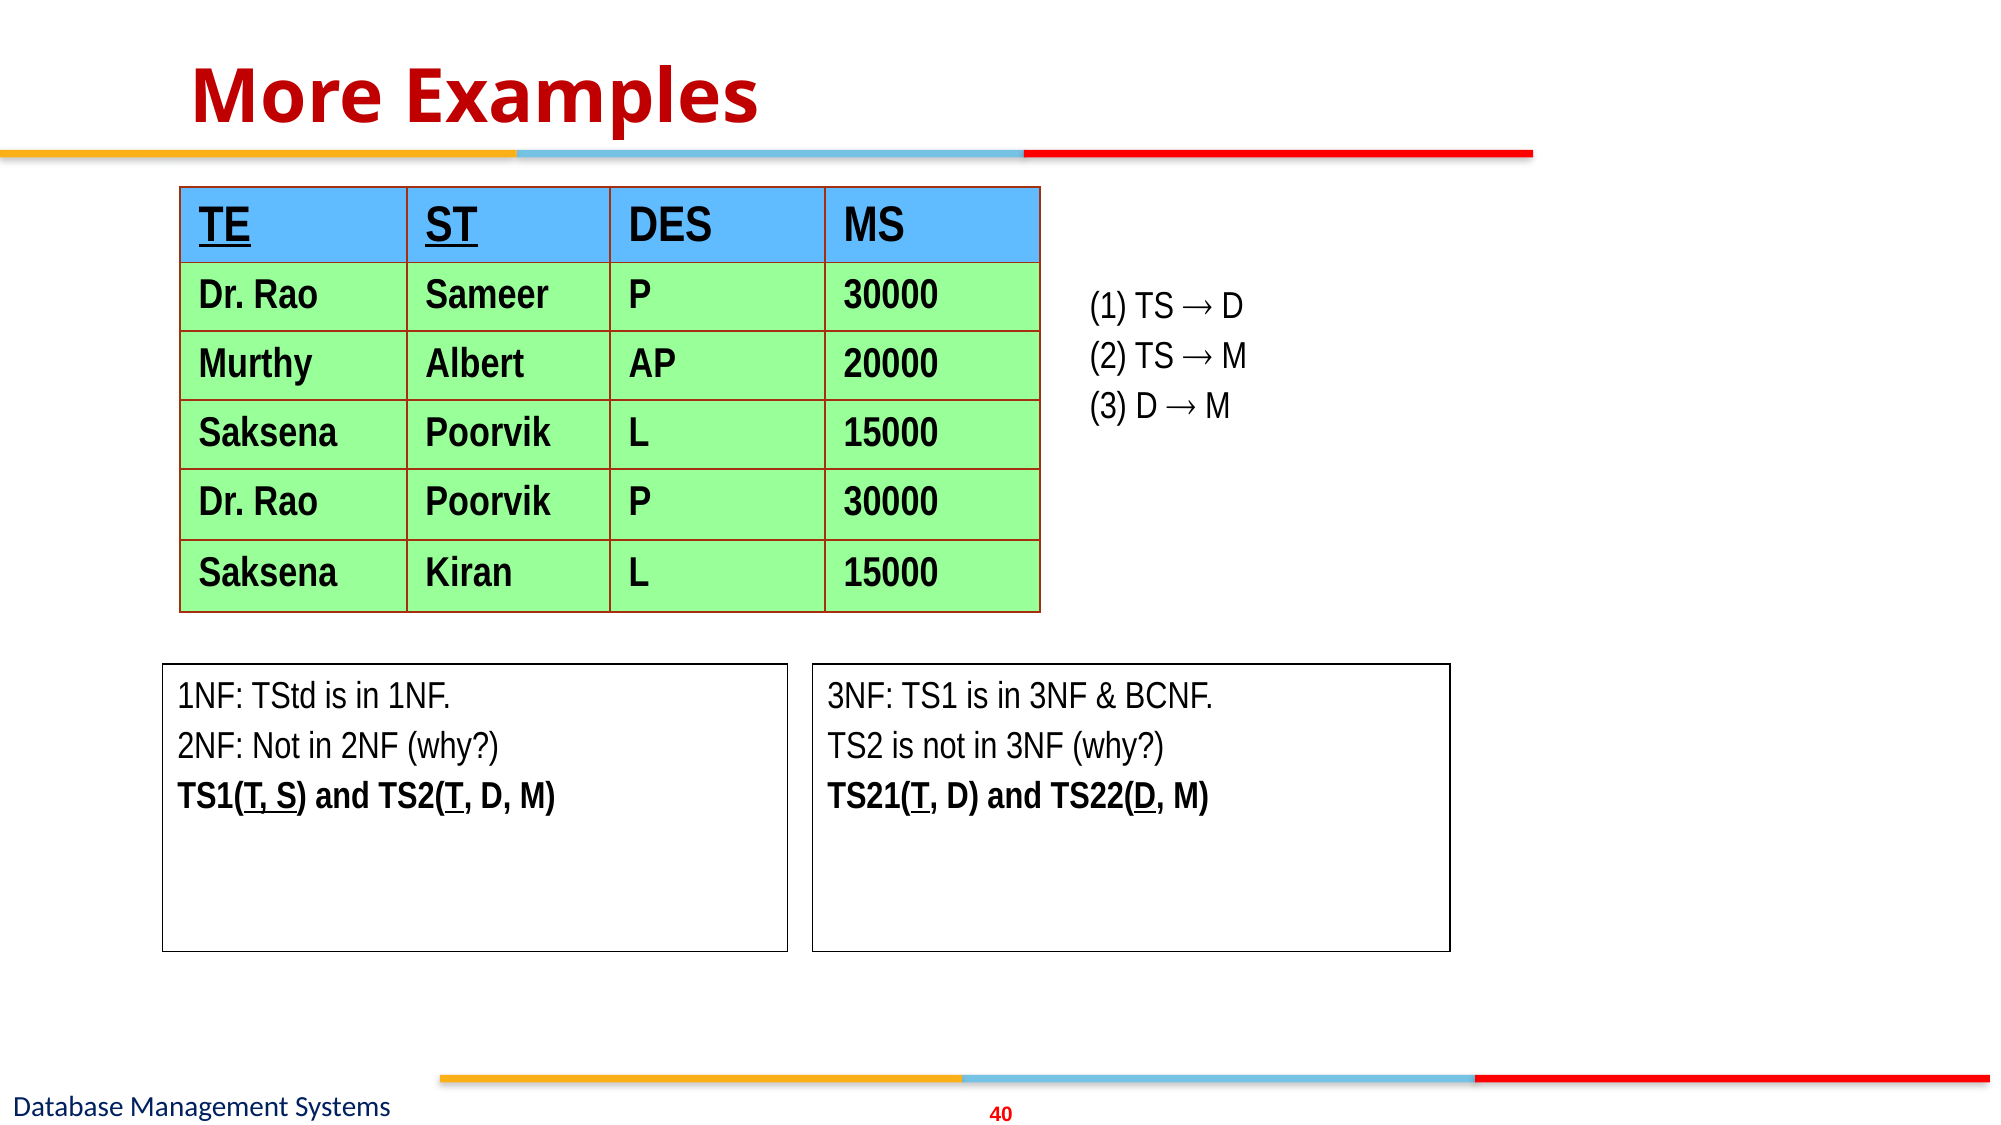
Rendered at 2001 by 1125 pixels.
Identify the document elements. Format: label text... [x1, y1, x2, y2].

table_cell Albert [408, 332, 609, 399]
table_cell P [611, 263, 824, 330]
table_cell L [611, 401, 824, 468]
table_cell Sameer [408, 263, 609, 330]
table_cell 30000 [826, 263, 1039, 330]
table_cell Saksena [181, 541, 406, 611]
table_cell 15000 [826, 401, 1039, 468]
table_cell 20000 [826, 332, 1039, 399]
table_cell Dr. Rao [181, 470, 406, 539]
table_cell P [611, 470, 824, 539]
table_header TE [181, 188, 406, 262]
title More Examples [174, 39, 1613, 167]
table_cell 30000 [826, 470, 1039, 539]
table_cell Saksena [181, 401, 406, 468]
table_cell Murthy [181, 332, 406, 399]
text_box (1) TS  D (2) TS  M (3) D  M [1074, 273, 1450, 536]
table_cell Poorvik [408, 470, 609, 539]
table_cell Poorvik [408, 401, 609, 468]
table_header MS [826, 188, 1039, 262]
text_box 1NF: TStd is in 1NF. 2NF: Not in 2NF (why?) TS1(T, S) and TS2(T, D, M) [162, 664, 788, 952]
table_header DES [611, 188, 824, 262]
slide_number 40 [87, 129, 216, 190]
table_cell AP [611, 332, 824, 399]
table_header ST [408, 188, 609, 262]
text_box 3NF: TS1 is in 3NF & BCNF. TS2 is not in 3NF (why?) TS21(T, D) and TS22(D, M) [812, 664, 1450, 952]
table_cell Kiran [408, 541, 609, 611]
table_cell L [611, 541, 824, 611]
table_cell 15000 [826, 541, 1039, 611]
table_cell Dr. Rao [181, 263, 406, 330]
